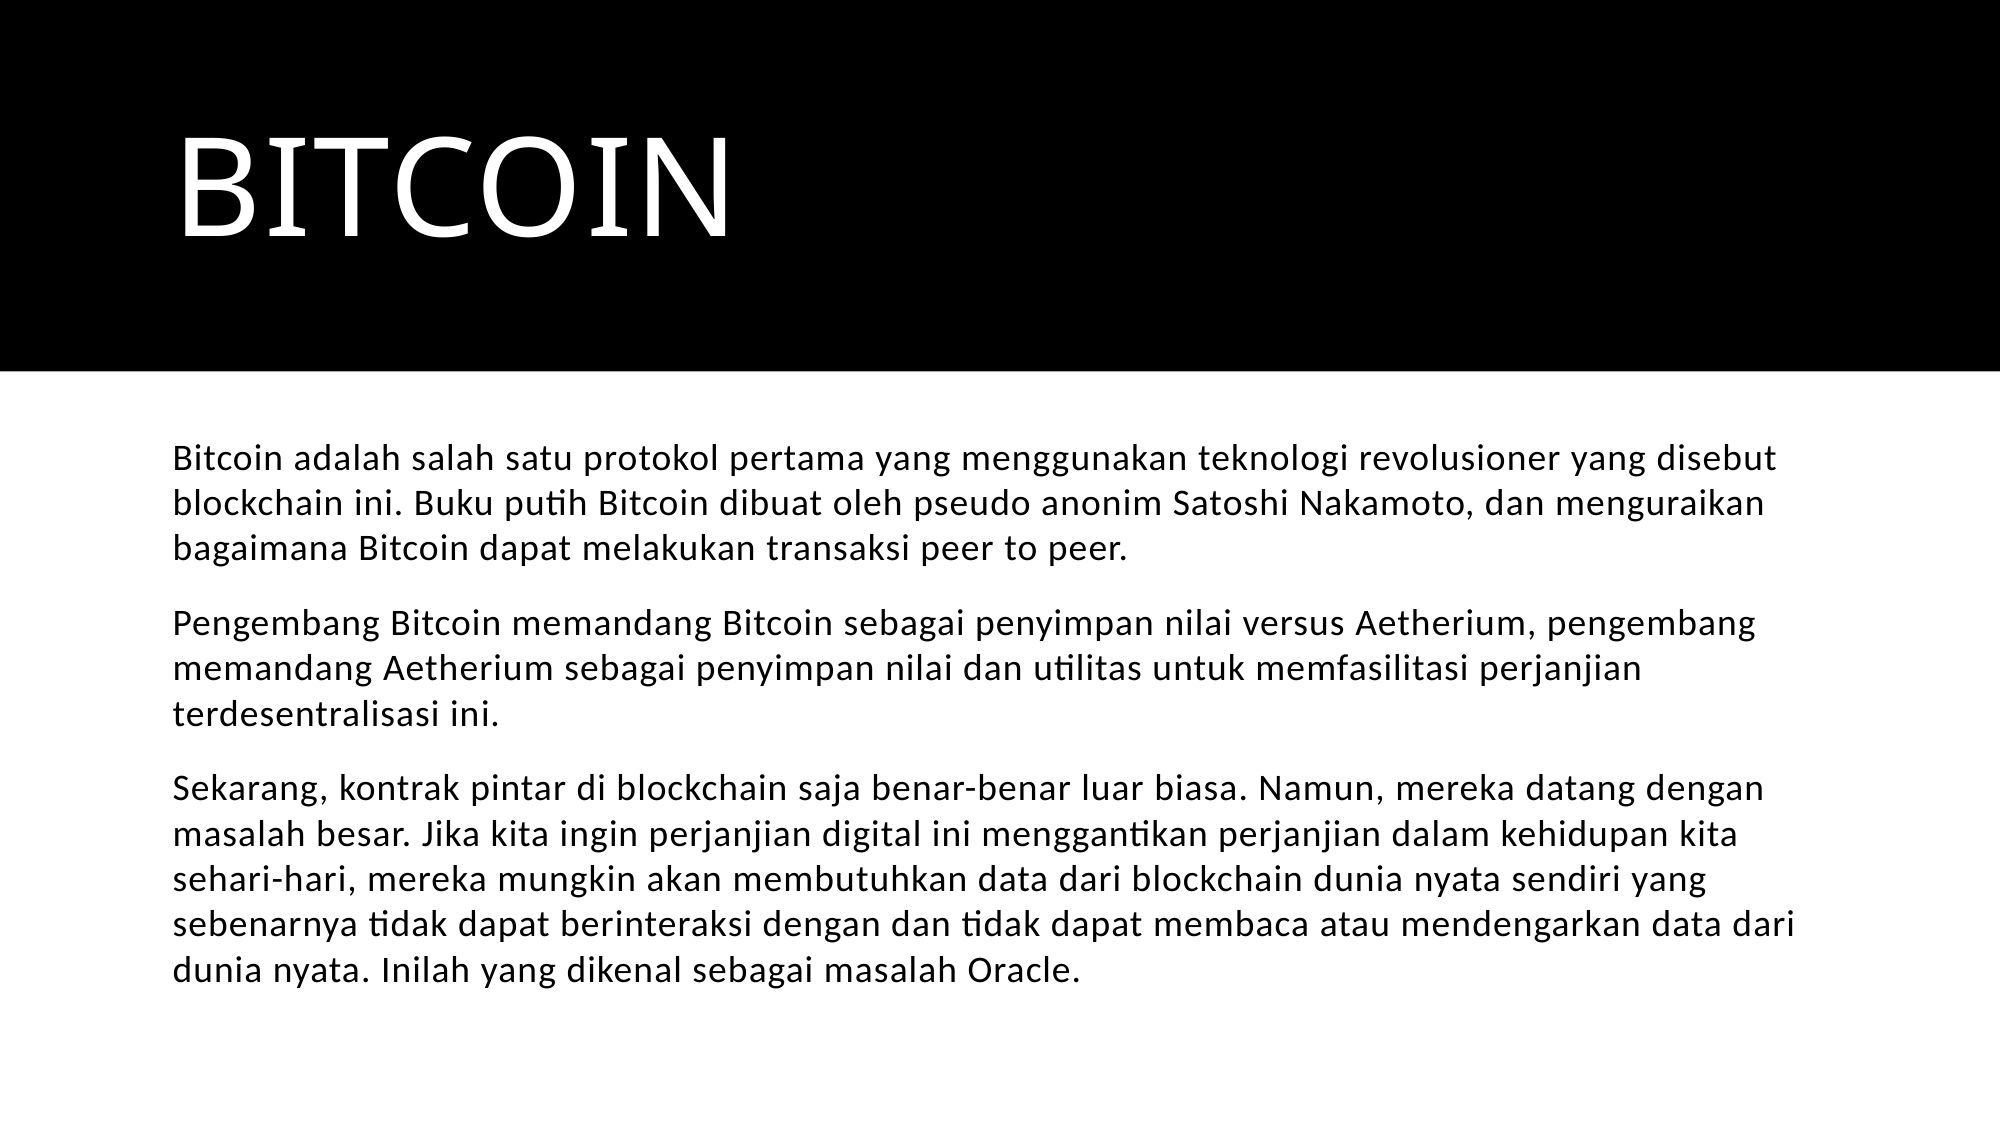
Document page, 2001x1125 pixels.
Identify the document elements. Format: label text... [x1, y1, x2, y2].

list Bitcoin adalah salah satu protokol pertama yang menggunakan teknologi revolusioner yang disebut blockchain ini. Buku putih Bitcoin dibuat oleh pseudo anonim Satoshi Nakamoto, dan menguraikan bagaimana Bitcoin dapat melakukan transaksi peer to peer. Pengembang Bitcoin memandang Bitcoin sebagai penyimpan nilai versus Aetherium, pengembang memandang Aetherium sebagai penyimpan nilai dan utilitas untuk memfasilitasi perjanjian terdesentralisasi ini. Sekarang, kontrak pintar di blockchain saja benar-benar luar biasa. Namun, mereka datang dengan masalah besar. Jika kita ingin perjanjian digital ini menggantikan perjanjian dalam kehidupan kita sehari-hari, mereka mungkin akan membutuhkan data dari blockchain dunia nyata sendiri yang sebenarnya tidak dapat berinteraksi dengan dan tidak dapat membaca atau mendengarkan data dari dunia nyata. Inilah yang dikenal sebagai masalah Oracle. [157, 424, 1842, 1014]
title Bitcoin [157, 52, 1842, 332]
